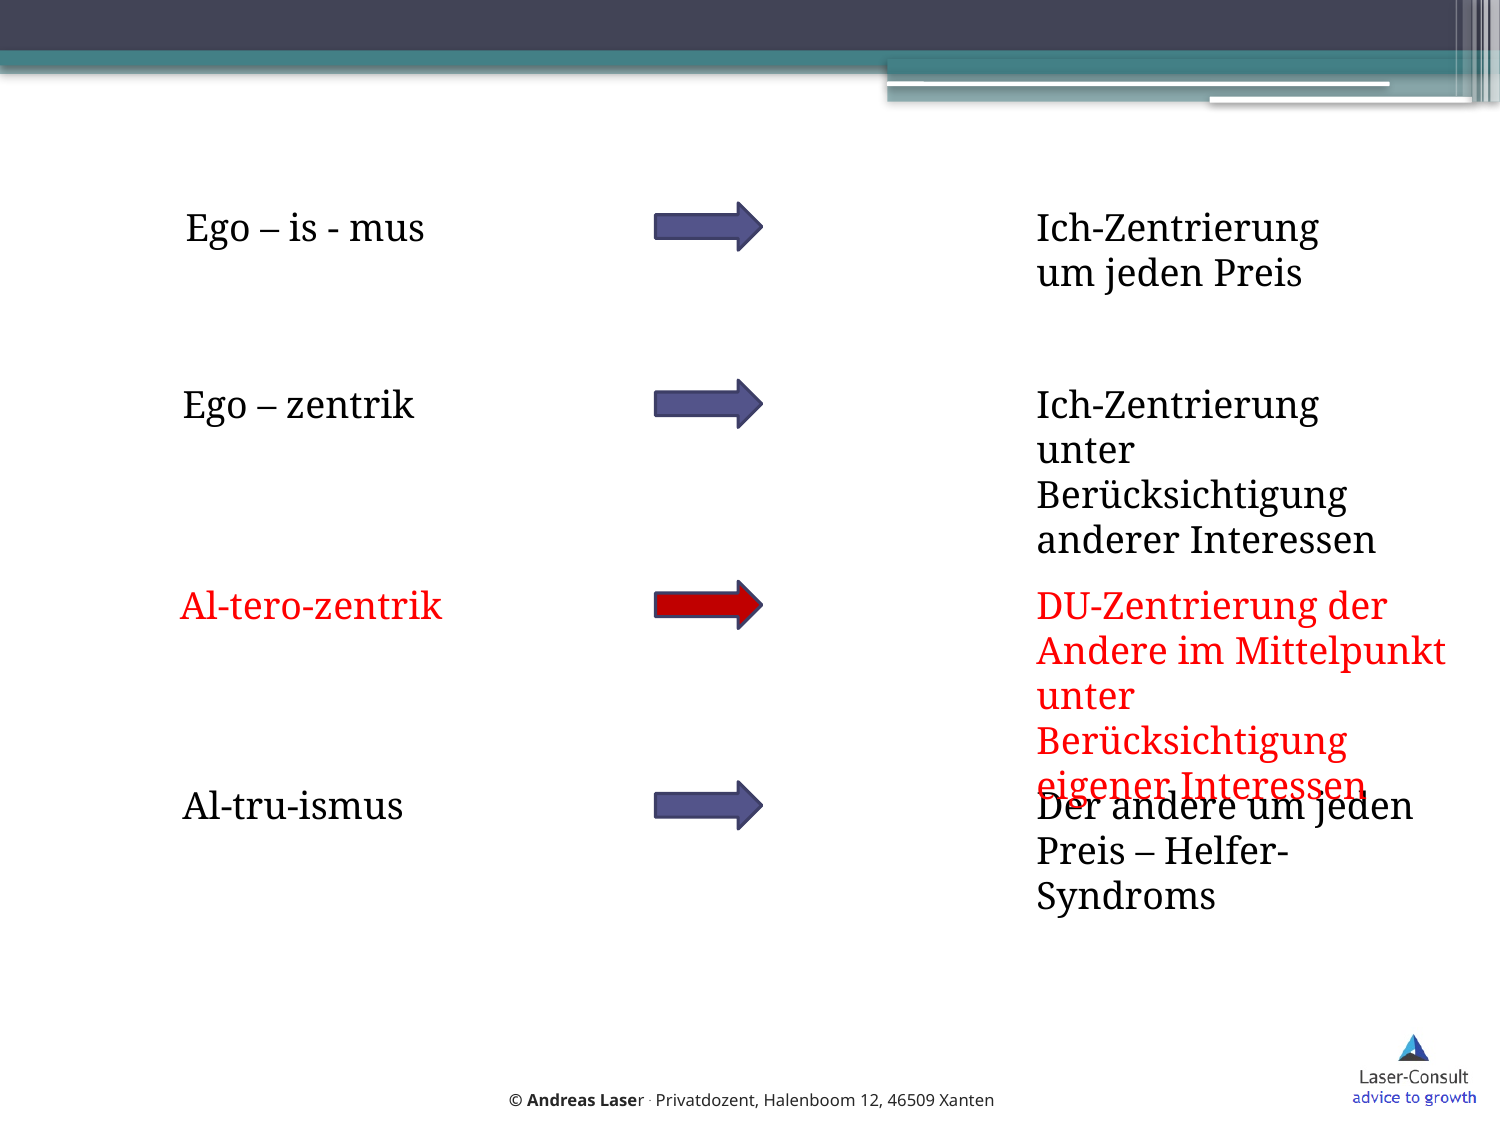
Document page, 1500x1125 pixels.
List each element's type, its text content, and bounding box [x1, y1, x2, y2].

text_box Ego – zentrik [168, 373, 430, 434]
text_box Ich-Zentrierung unter Berücksichtigung anderer Interessen [1021, 373, 1436, 569]
picture [1337, 1027, 1491, 1117]
text_box DU-Zentrierung der Andere im Mittelpunkt unter Berücksichtigung eigener Interessen [1021, 574, 1471, 815]
text_box [653, 378, 763, 429]
text_box [653, 780, 763, 831]
text_box Der andere um jeden Preis – Helfer-Syndroms [1021, 815, 1459, 925]
text_box Ich-Zentrierung um jeden Preis [1021, 196, 1388, 301]
text_box Al-tru-ismus [167, 775, 419, 835]
text_box [653, 201, 763, 252]
text_box Ego – is - mus [170, 196, 441, 256]
text_box Al-tero-zentrik [165, 574, 458, 635]
text_box [653, 579, 763, 630]
